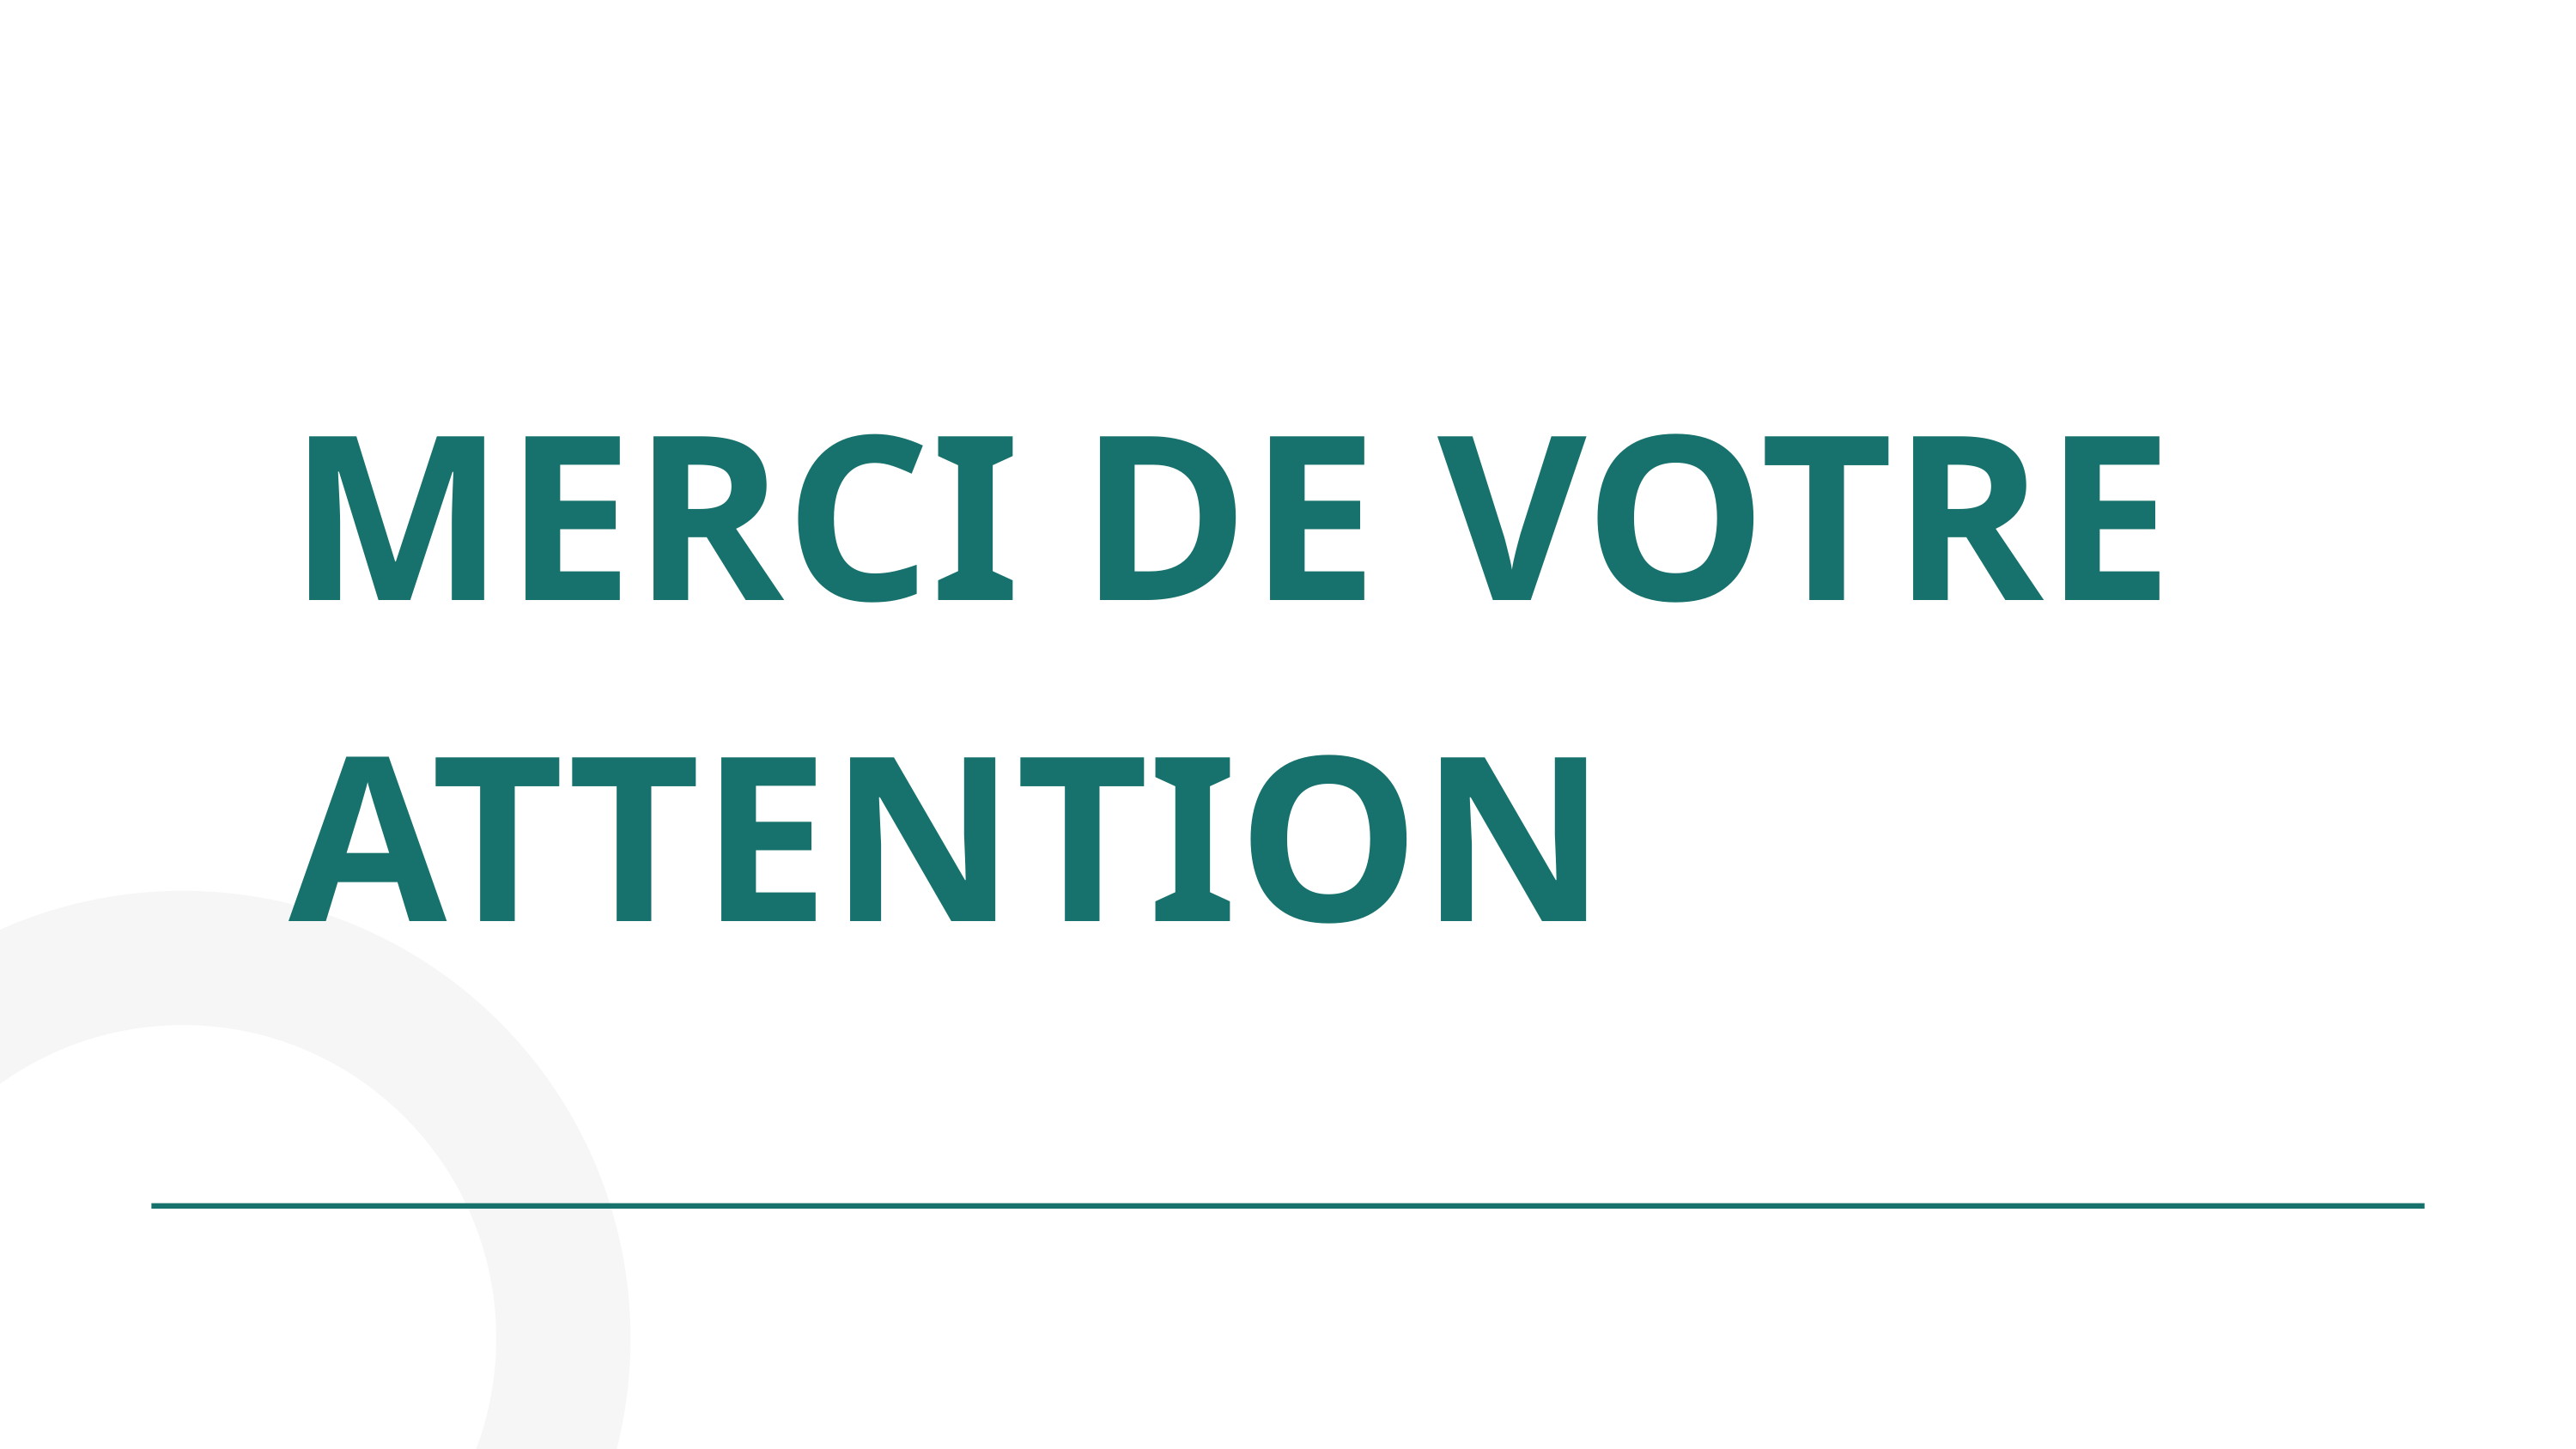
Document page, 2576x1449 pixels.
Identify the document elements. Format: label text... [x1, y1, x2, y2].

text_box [0, 957, 564, 1449]
text_box MERCI DE VOTRE ATTENTION [289, 324, 2285, 967]
